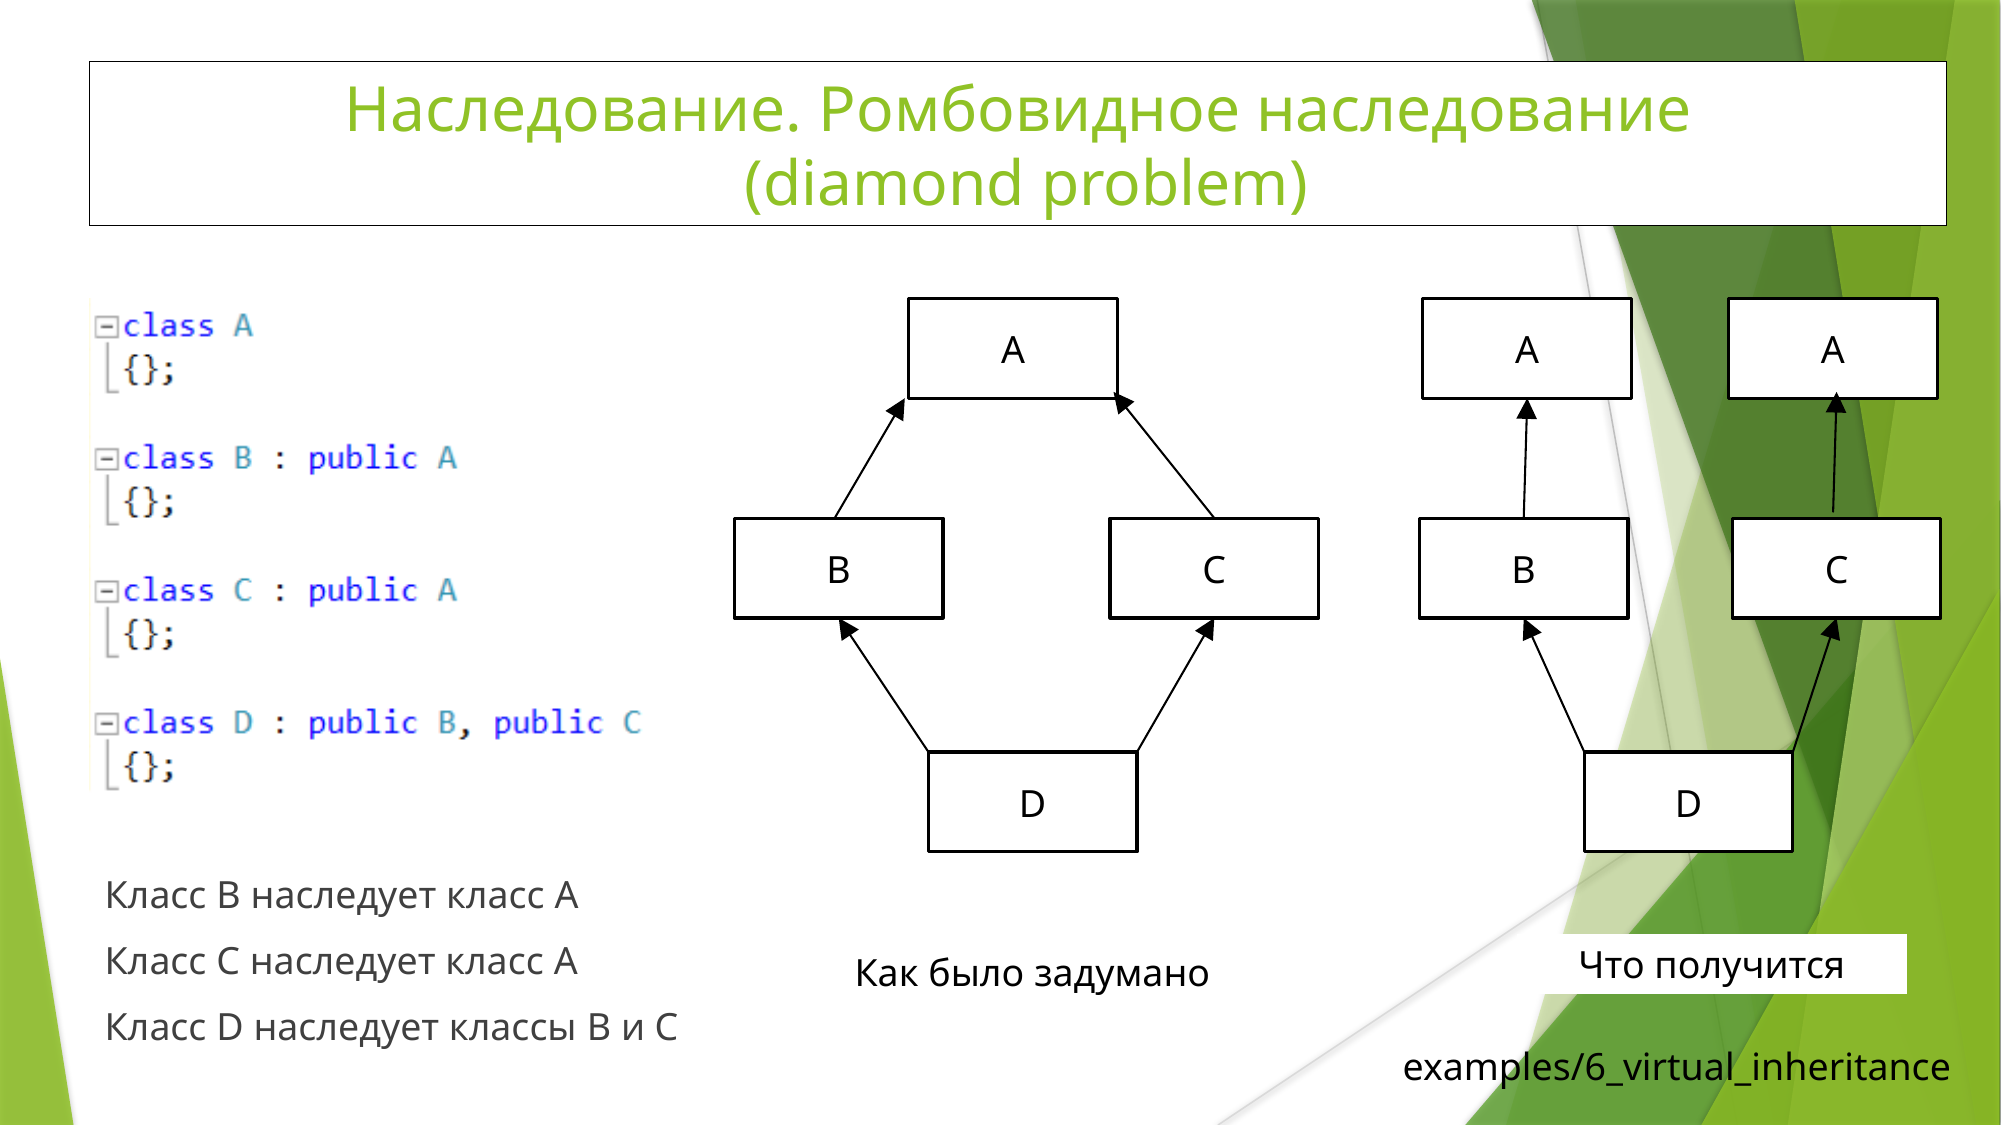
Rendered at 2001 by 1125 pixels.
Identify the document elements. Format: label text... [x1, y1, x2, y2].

text_box examples/6_virtual_inheritance [1387, 1035, 1967, 1096]
text_box D [927, 750, 1139, 853]
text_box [1792, 617, 1838, 753]
text_box C [1731, 517, 1942, 620]
text_box B [1418, 517, 1630, 620]
text_box B [733, 517, 945, 620]
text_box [1523, 397, 1528, 519]
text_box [833, 397, 906, 520]
text_box C [1108, 517, 1320, 620]
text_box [1112, 391, 1215, 519]
list Класс B наследует класс A Класс C наследует класс A Класс D наследует классы B и С [89, 864, 706, 1090]
picture [89, 297, 668, 811]
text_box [1136, 617, 1215, 753]
text_box D [1583, 750, 1794, 853]
text_box A [1727, 297, 1939, 400]
title Наследование. Ромбовидное наследование (diamond problem) [89, 61, 1947, 226]
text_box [1523, 617, 1585, 753]
text_box Как было задумано [791, 941, 1275, 1002]
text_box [838, 617, 929, 753]
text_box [1832, 391, 1838, 513]
text_box A [1421, 297, 1633, 400]
text_box Что получится [1517, 934, 1907, 994]
text_box A [907, 297, 1119, 400]
